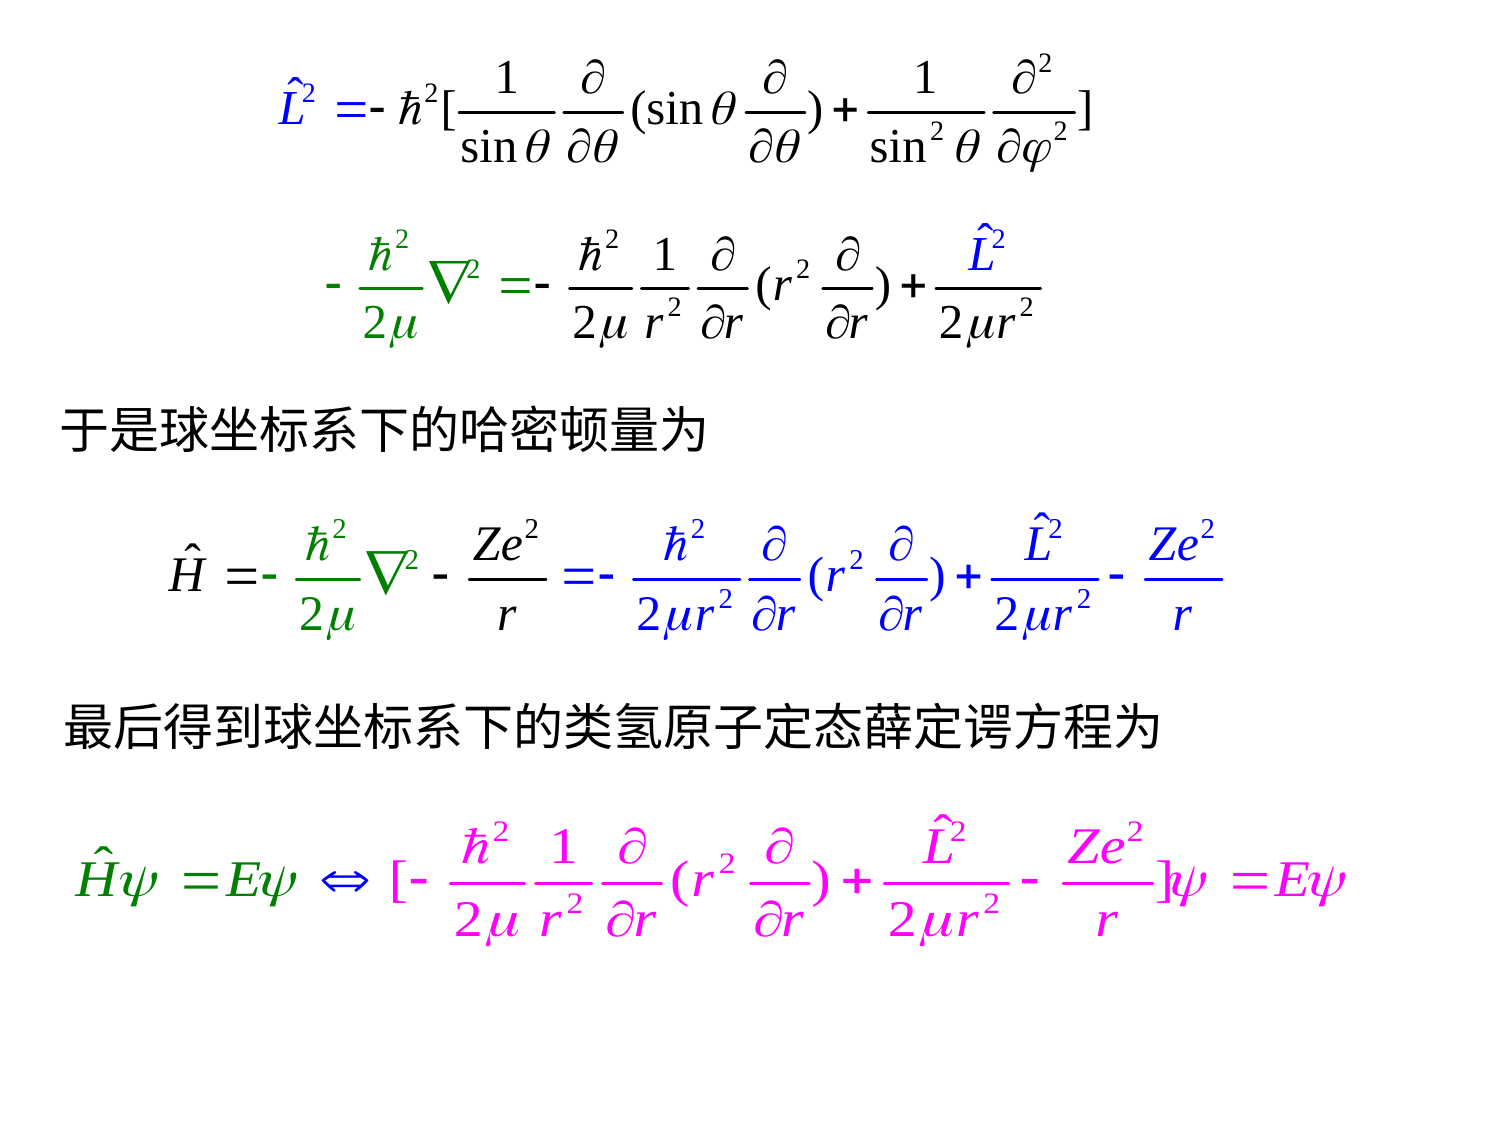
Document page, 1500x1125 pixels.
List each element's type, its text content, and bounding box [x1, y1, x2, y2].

text_box 最后得到球坐标系下的类氢原子定态薛定谔方程为 [48, 688, 1179, 763]
text_box 于是球坐标系下的哈密顿量为 [44, 390, 725, 466]
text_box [317, 211, 1053, 358]
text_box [269, 39, 1101, 182]
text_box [64, 801, 1365, 957]
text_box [159, 500, 1235, 651]
